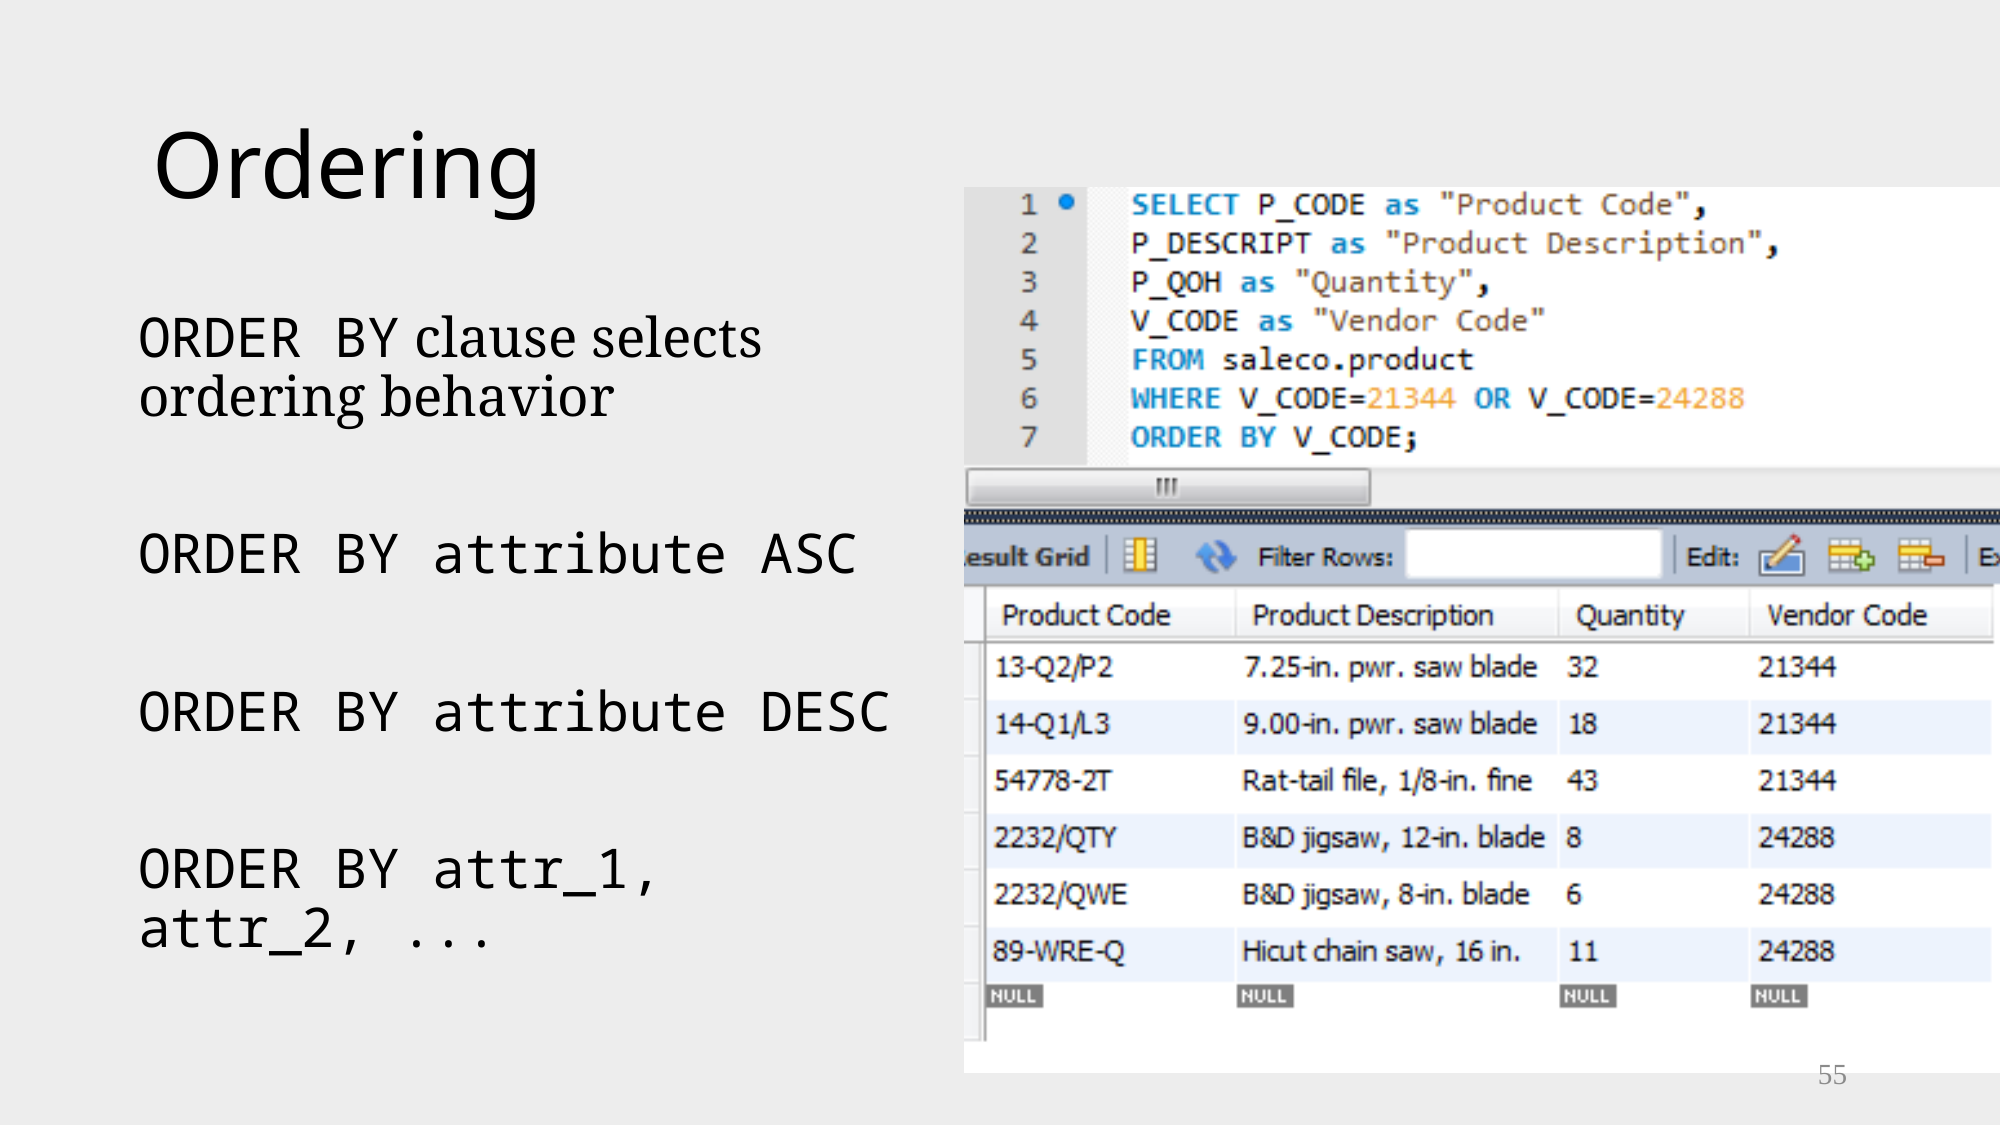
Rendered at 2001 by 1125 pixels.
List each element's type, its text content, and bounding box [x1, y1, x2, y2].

title Ordering [137, 59, 1863, 278]
list ORDER BY clause selects ordering behavior ORDER BY attribute ASC ORDER BY attribute DESC ORDER BY attr_1, attr_2, ... [106, 303, 921, 1017]
slide_number 55 [1412, 1073, 1863, 1103]
picture [964, 187, 2000, 1073]
